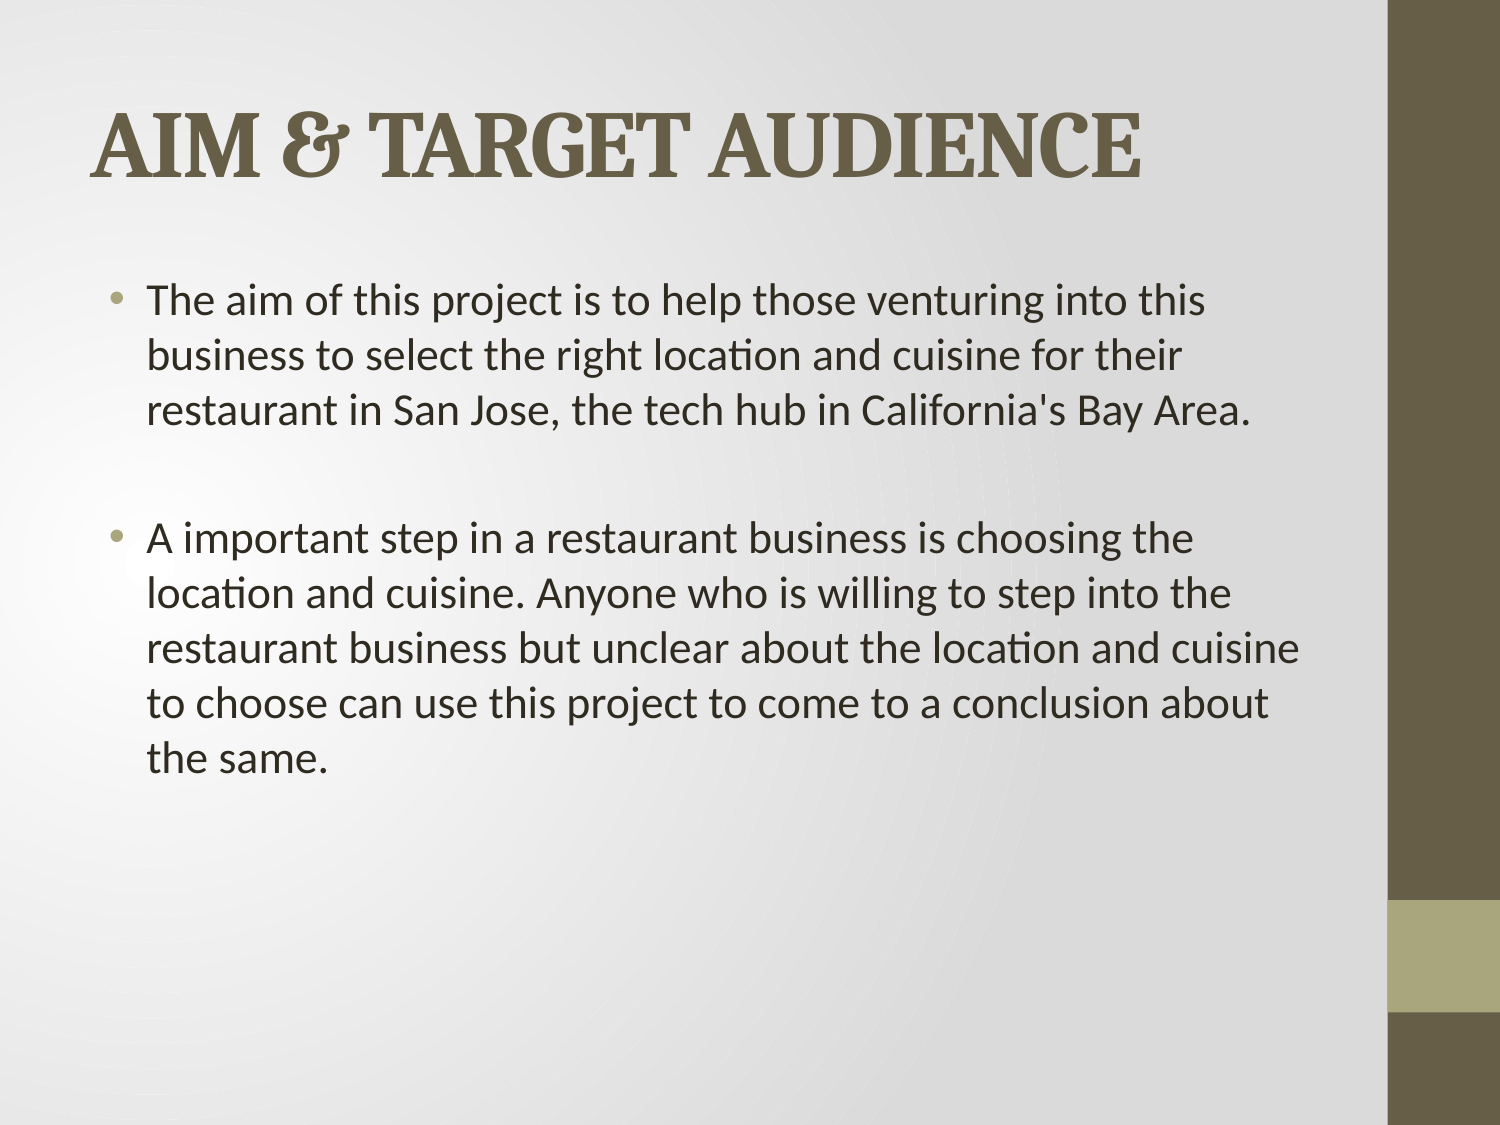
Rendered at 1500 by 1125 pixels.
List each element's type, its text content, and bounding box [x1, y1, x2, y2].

title AIM & TARGET AUDIENCE [75, 45, 1325, 233]
list The aim of this project is to help those venturing into this business to select the right location and cuisine for their restaurant in San Jose, the tech hub in California's Bay Area. A important step in a restaurant business is choosing the location and cuisine. Anyone who is willing to step into the restaurant business but unclear about the location and cuisine to choose can use this project to come to a conclusion about the same. [75, 262, 1325, 1050]
